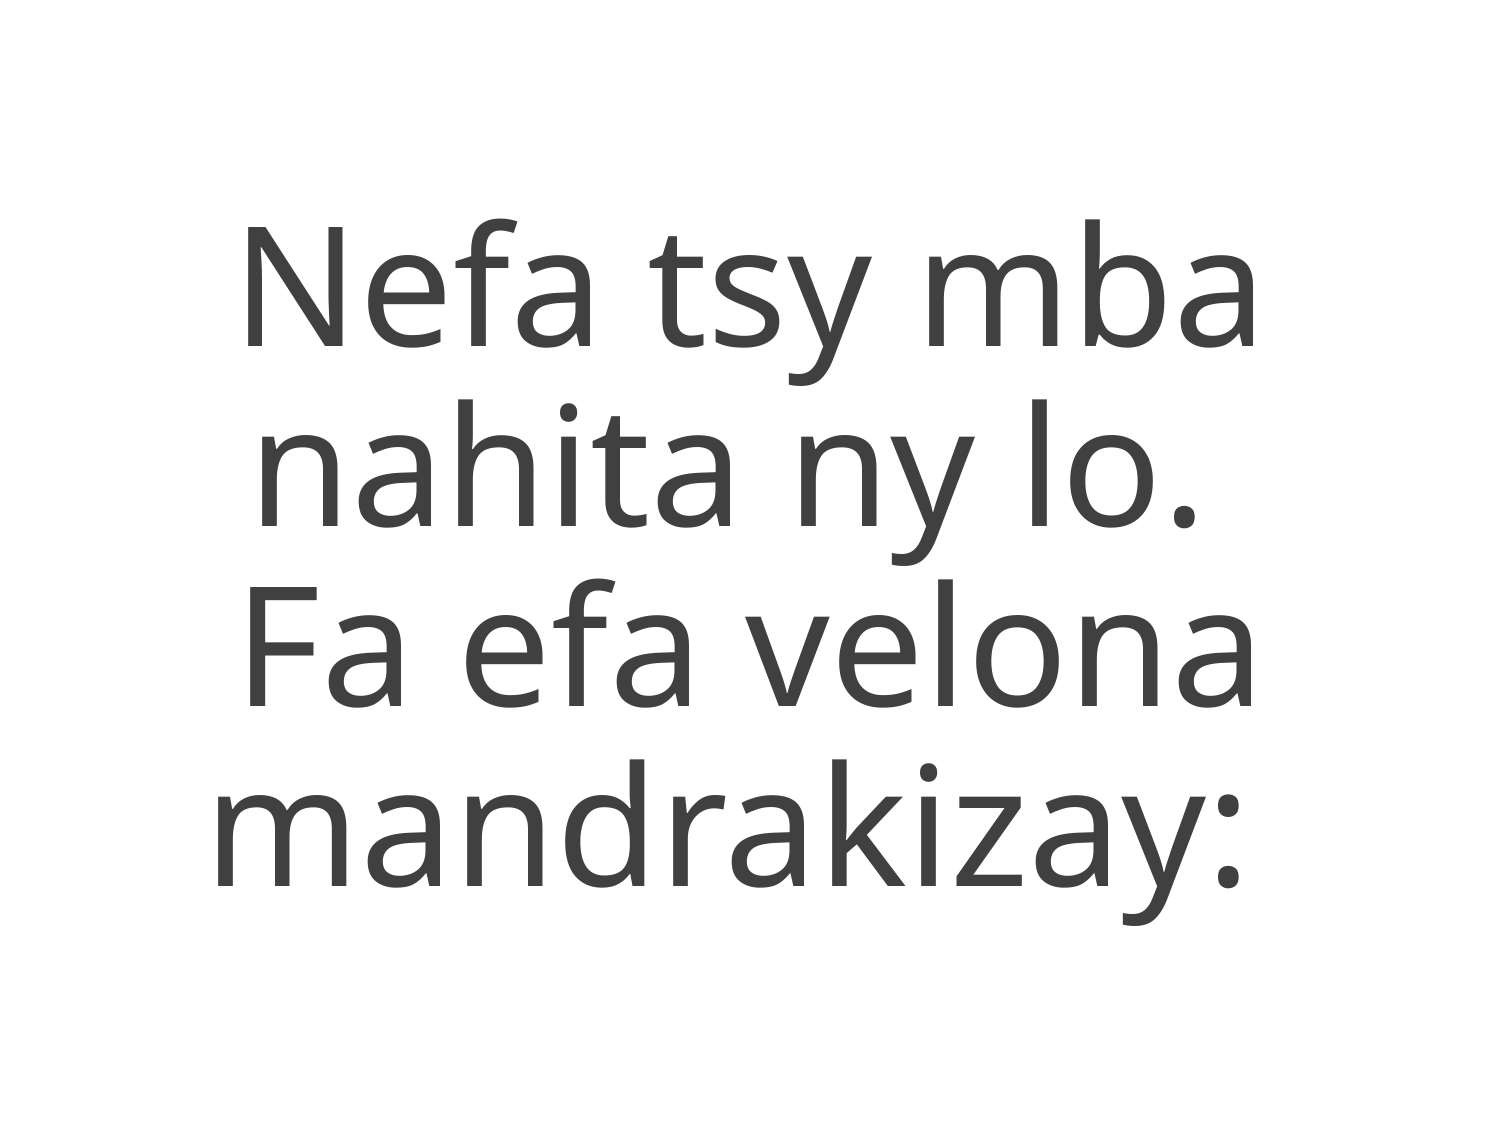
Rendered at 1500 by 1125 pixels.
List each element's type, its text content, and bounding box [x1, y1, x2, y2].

title Nefa tsy mba nahita ny lo. Fa efa velona mandrakizay: [0, 453, 1500, 672]
